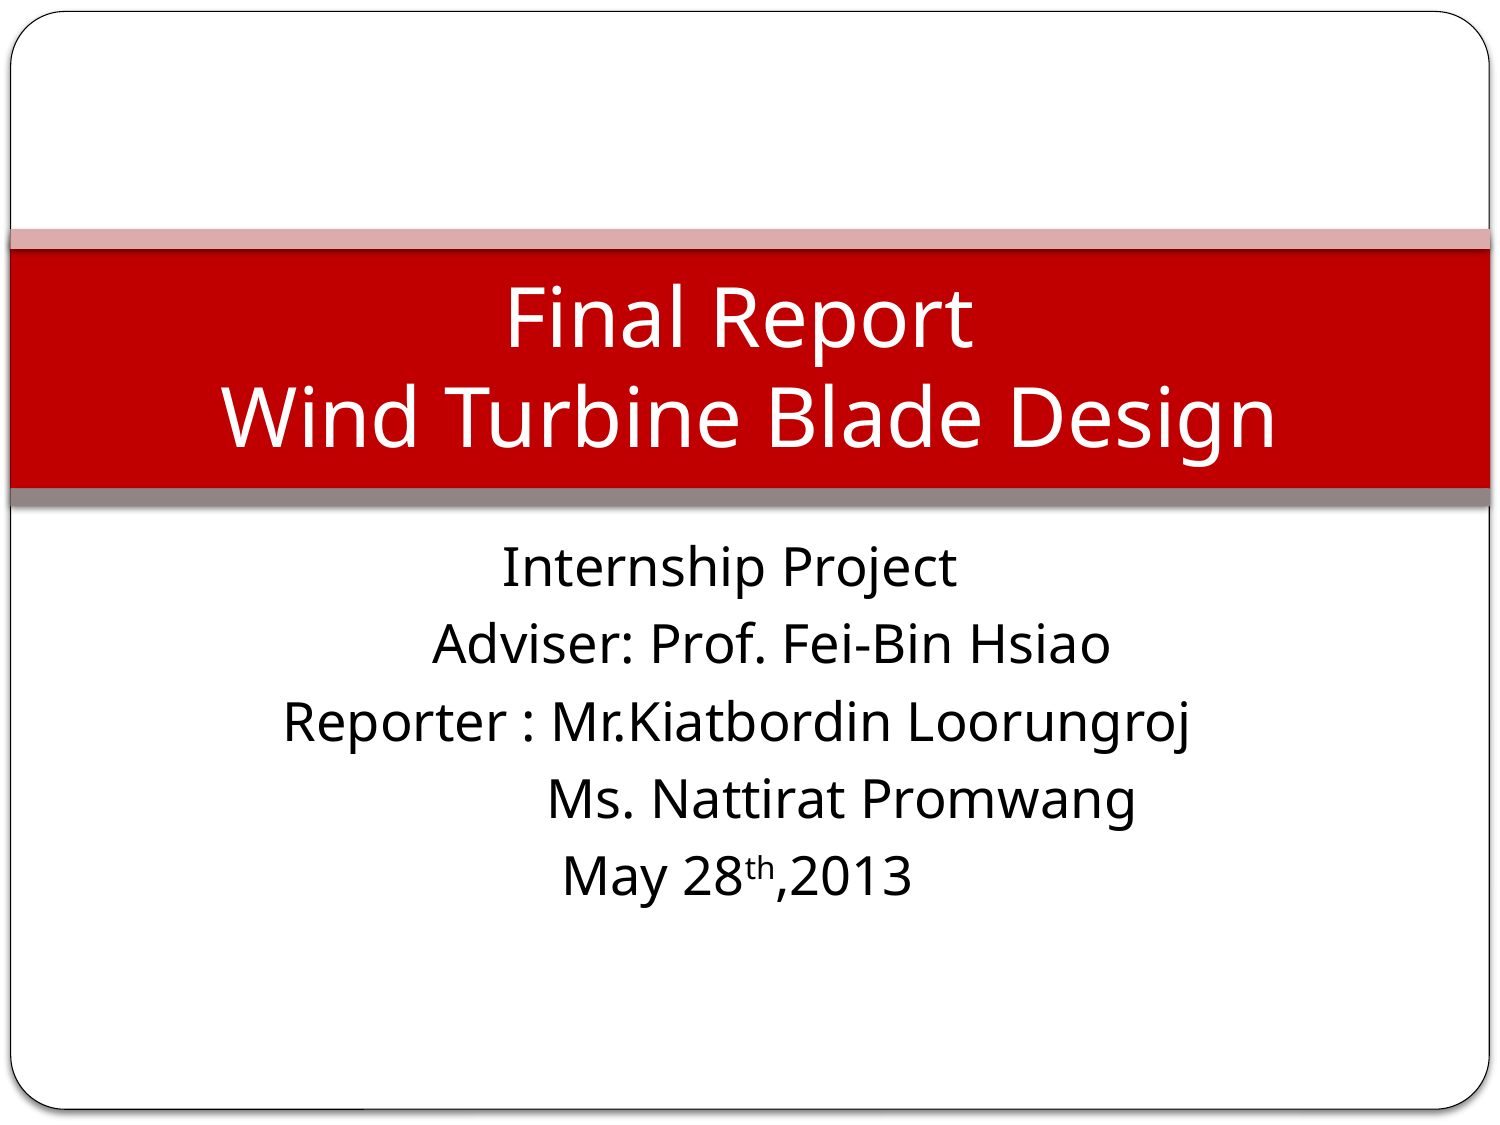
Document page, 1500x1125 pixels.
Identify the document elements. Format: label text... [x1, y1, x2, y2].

subtitle Internship Project Adviser: Prof. Fei-Bin Hsiao Reporter : Mr.Kiatbordin Loorungroj Ms. Nattirat Promwang May 28th,2013 [212, 525, 1263, 1012]
title Final Report Wind Turbine Blade Design [75, 247, 1425, 489]
